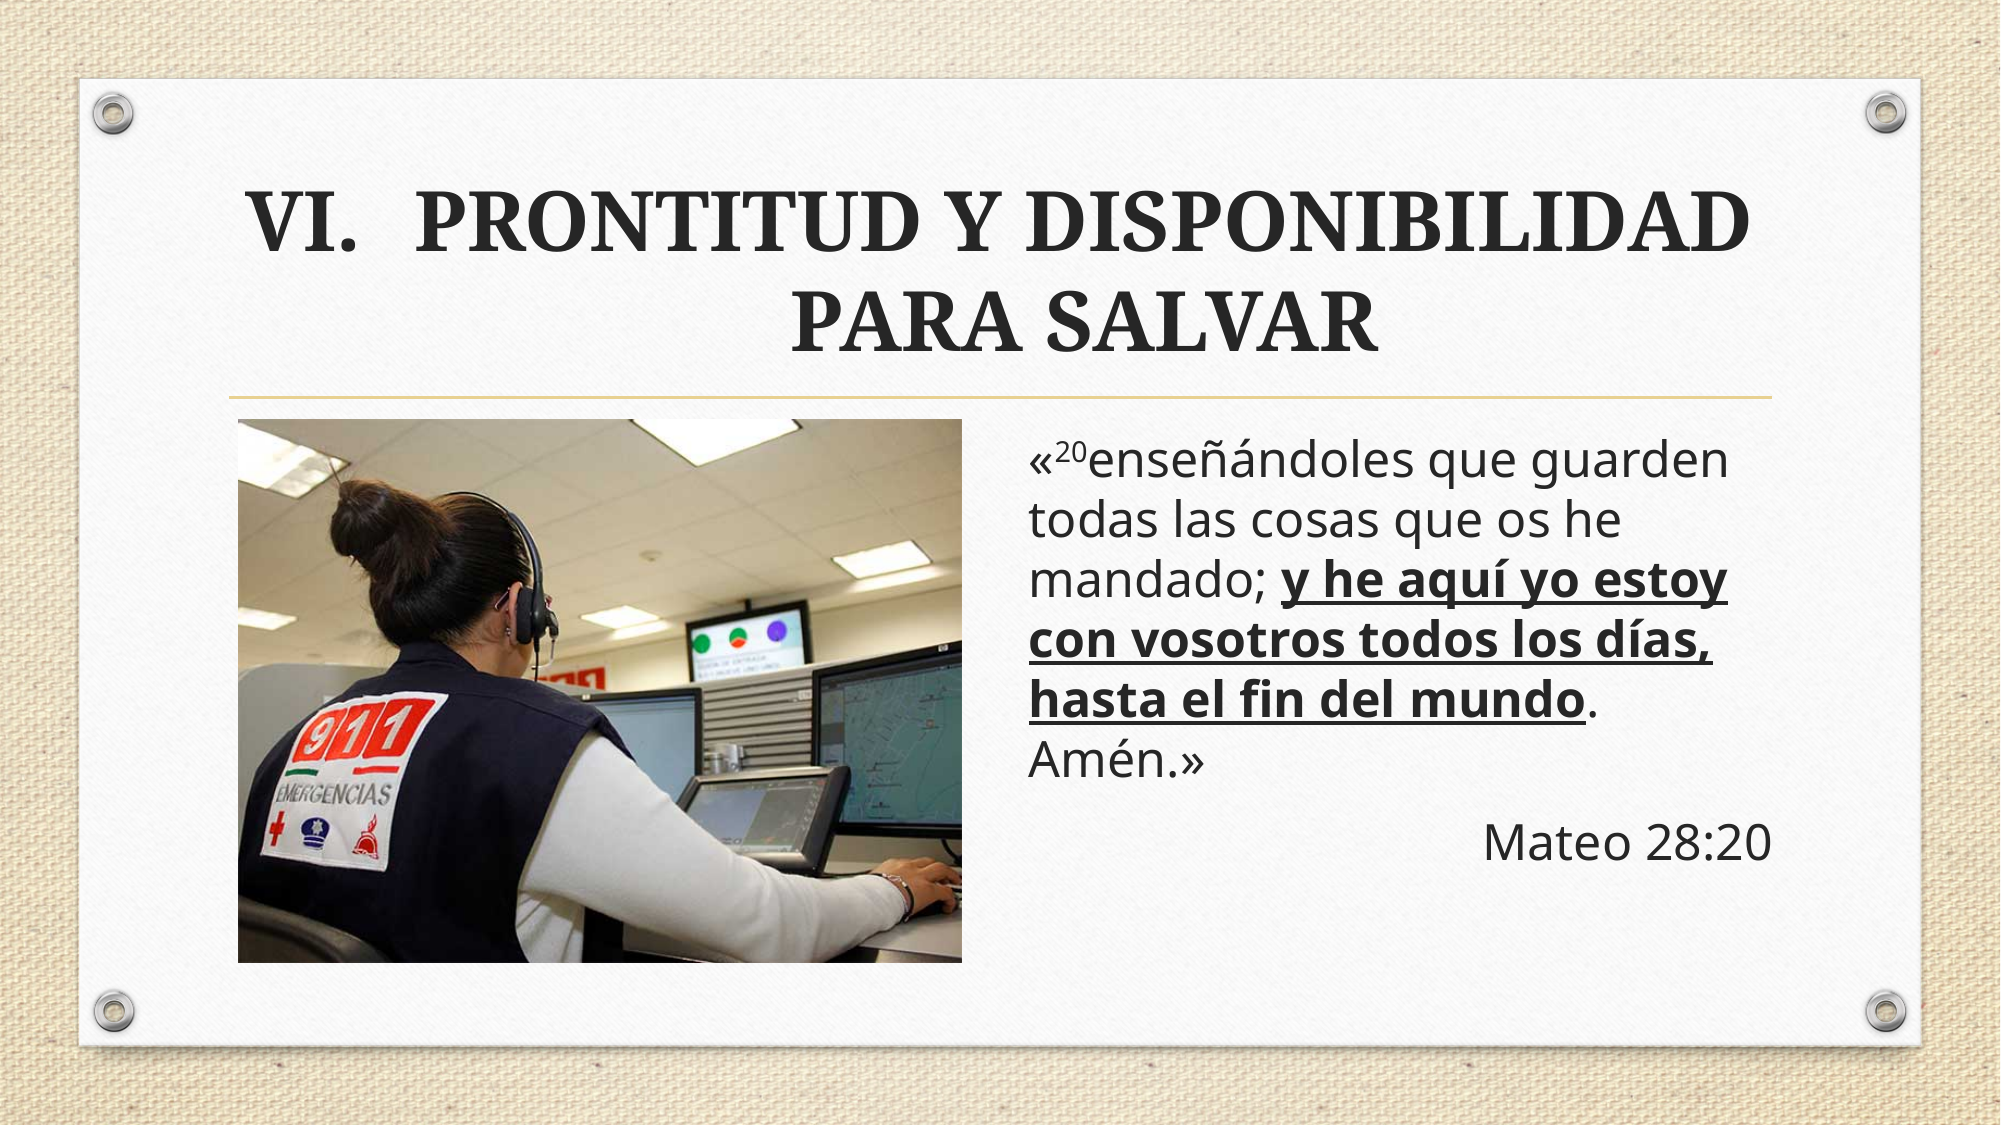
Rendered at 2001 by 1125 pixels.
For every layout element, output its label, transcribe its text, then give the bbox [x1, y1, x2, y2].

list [238, 419, 962, 964]
picture [0, 0, 2001, 1125]
list «20enseñándoles que guarden todas las cosas que os he mandado; y he aquí yo estoy con vosotros todos los días, hasta el fin del mundo. Amén.» Mateo 28:20 [1013, 420, 1788, 963]
title PRONTITUD Y DISPONIBILIDAD PARA SALVAR [212, 161, 1788, 375]
